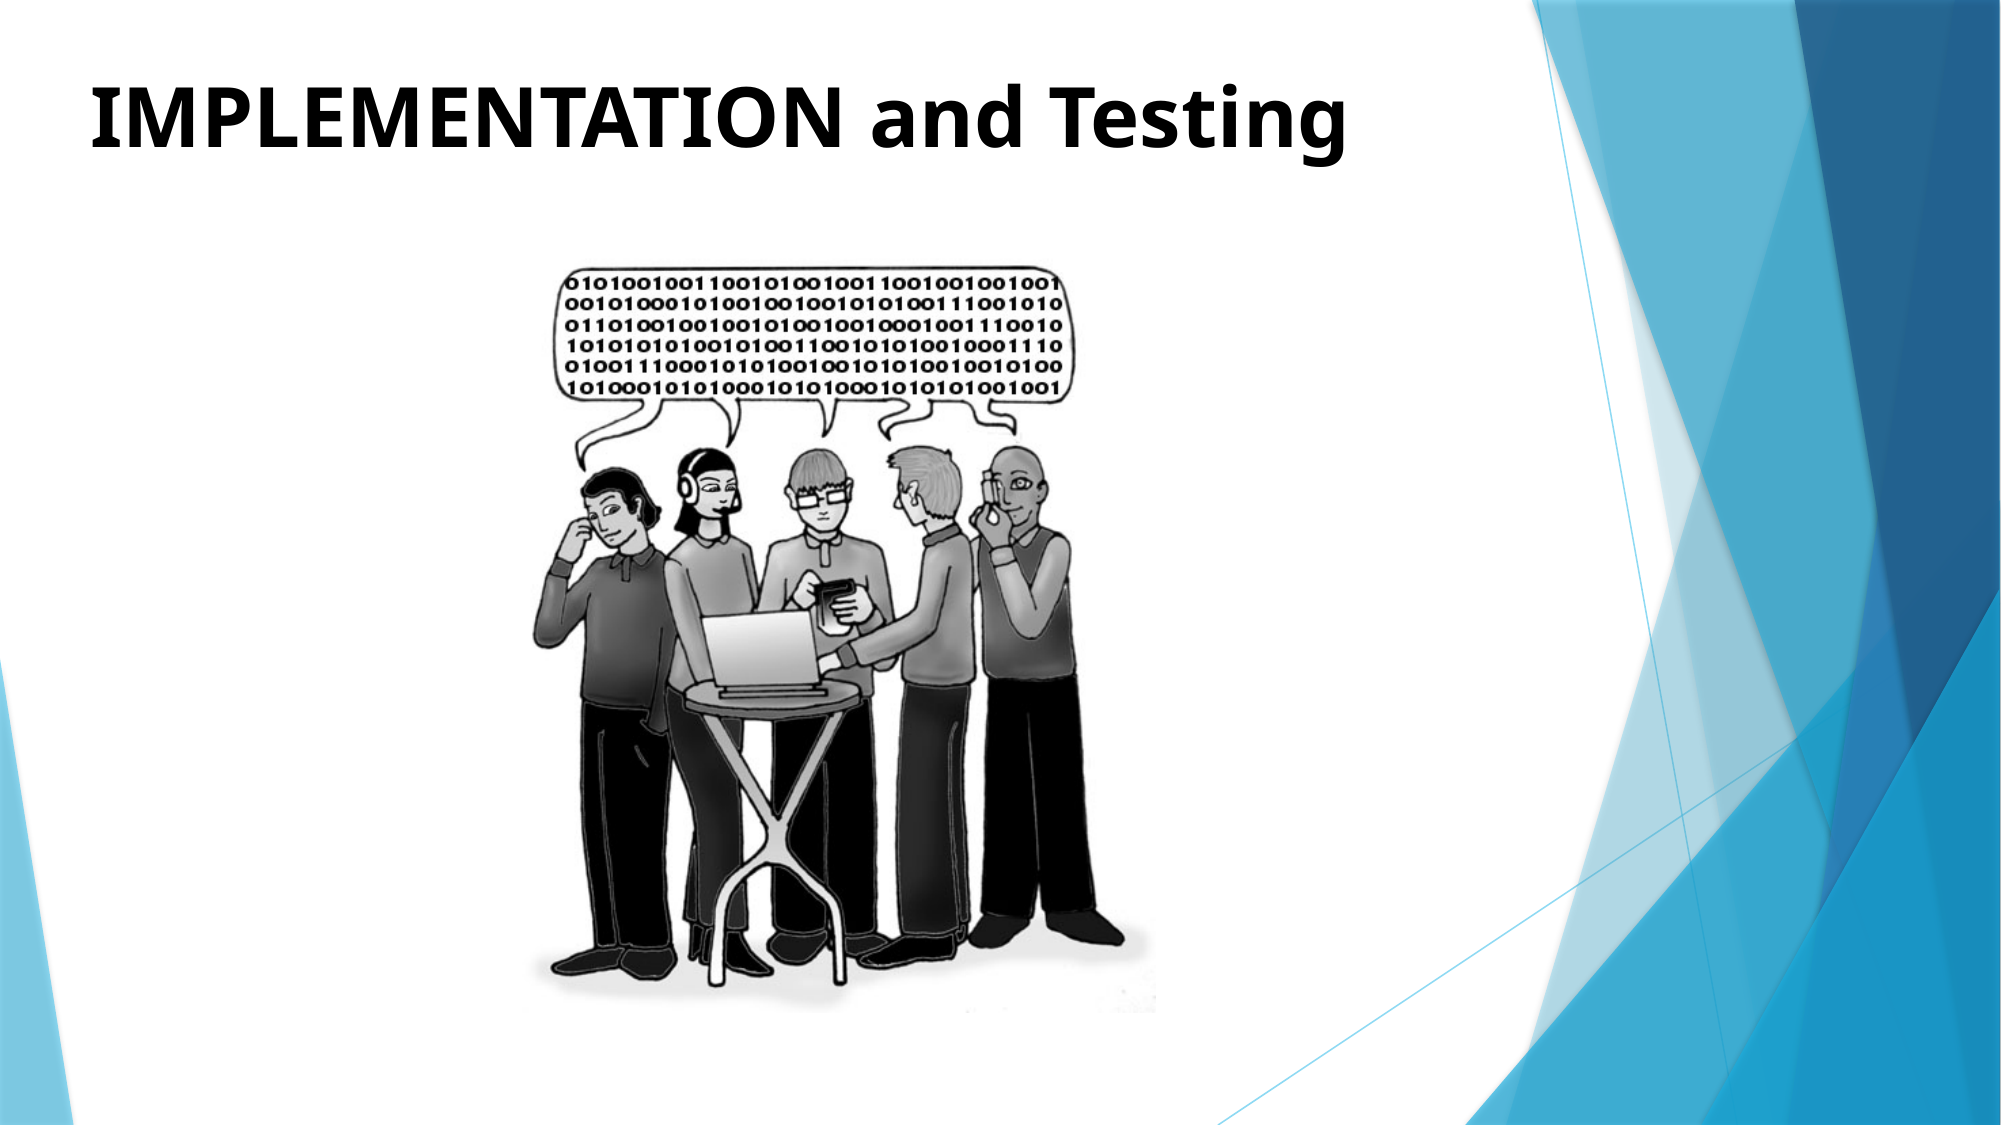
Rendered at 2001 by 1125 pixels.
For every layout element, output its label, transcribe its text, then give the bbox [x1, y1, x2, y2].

title IMPLEMENTATION and Testing [75, 50, 1549, 173]
picture [476, 248, 1156, 1014]
